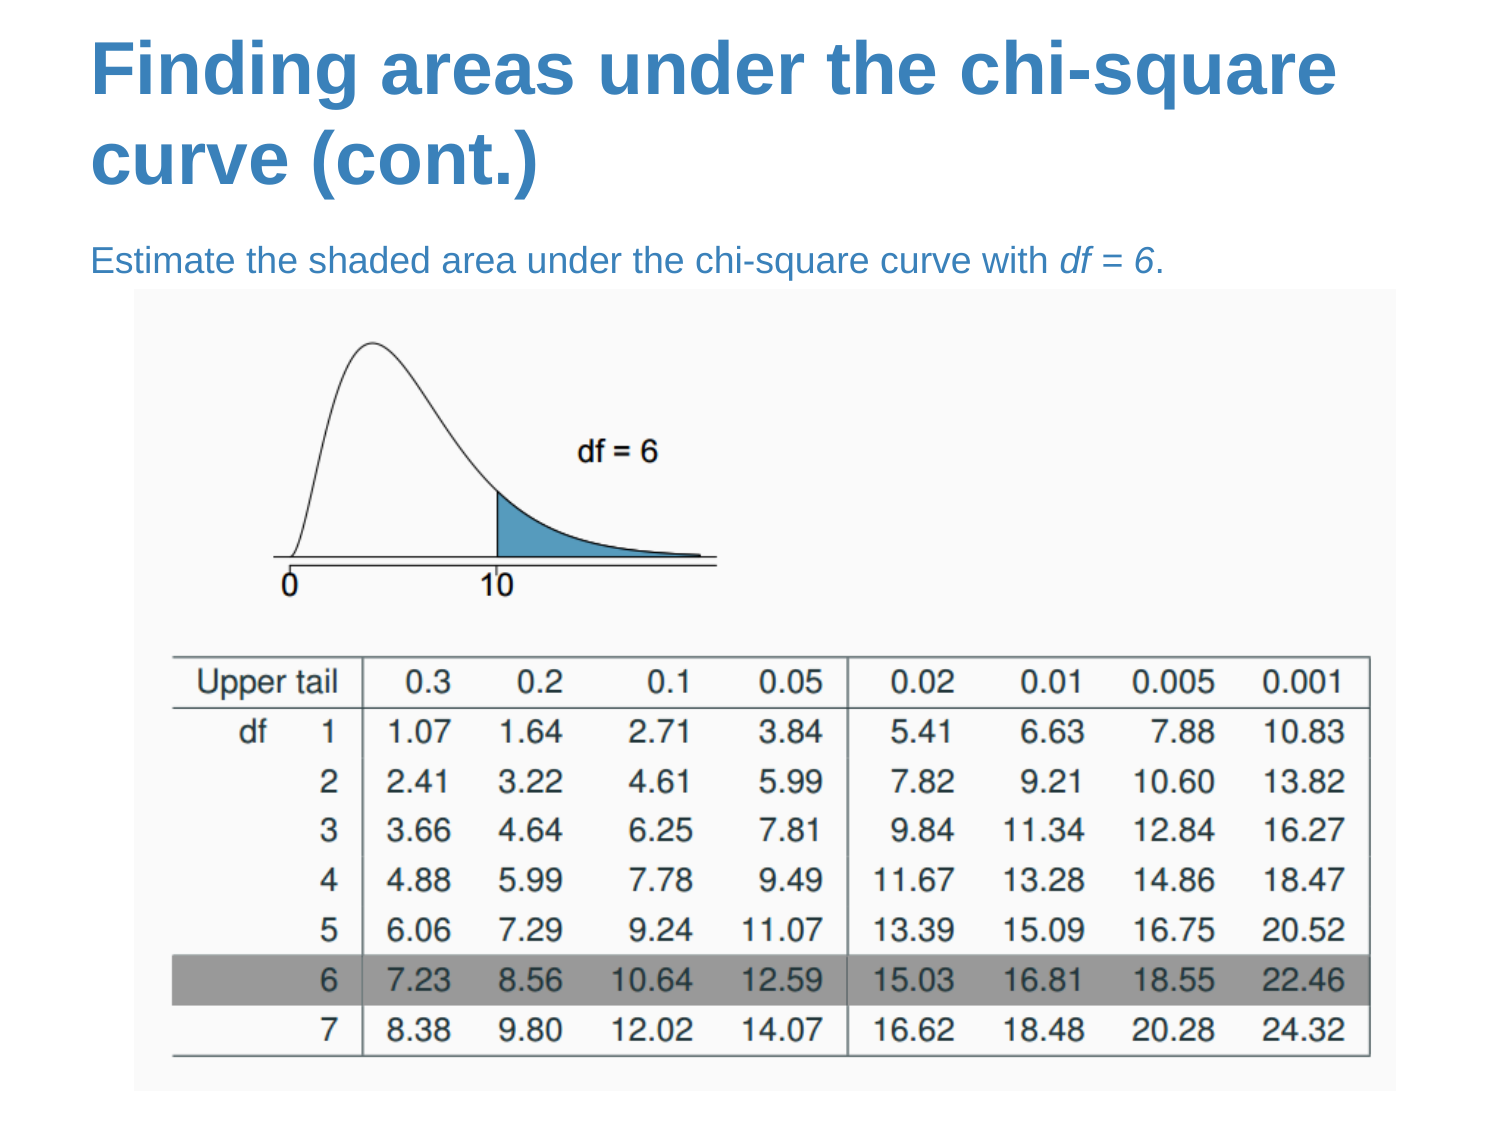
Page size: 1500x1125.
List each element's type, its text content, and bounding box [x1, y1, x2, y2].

picture [133, 288, 1396, 1091]
list Estimate the shaded area under the chi-square curve with df = 6. [75, 215, 1359, 290]
title Finding areas under the chi-square curve (cont.) [75, 26, 1425, 215]
